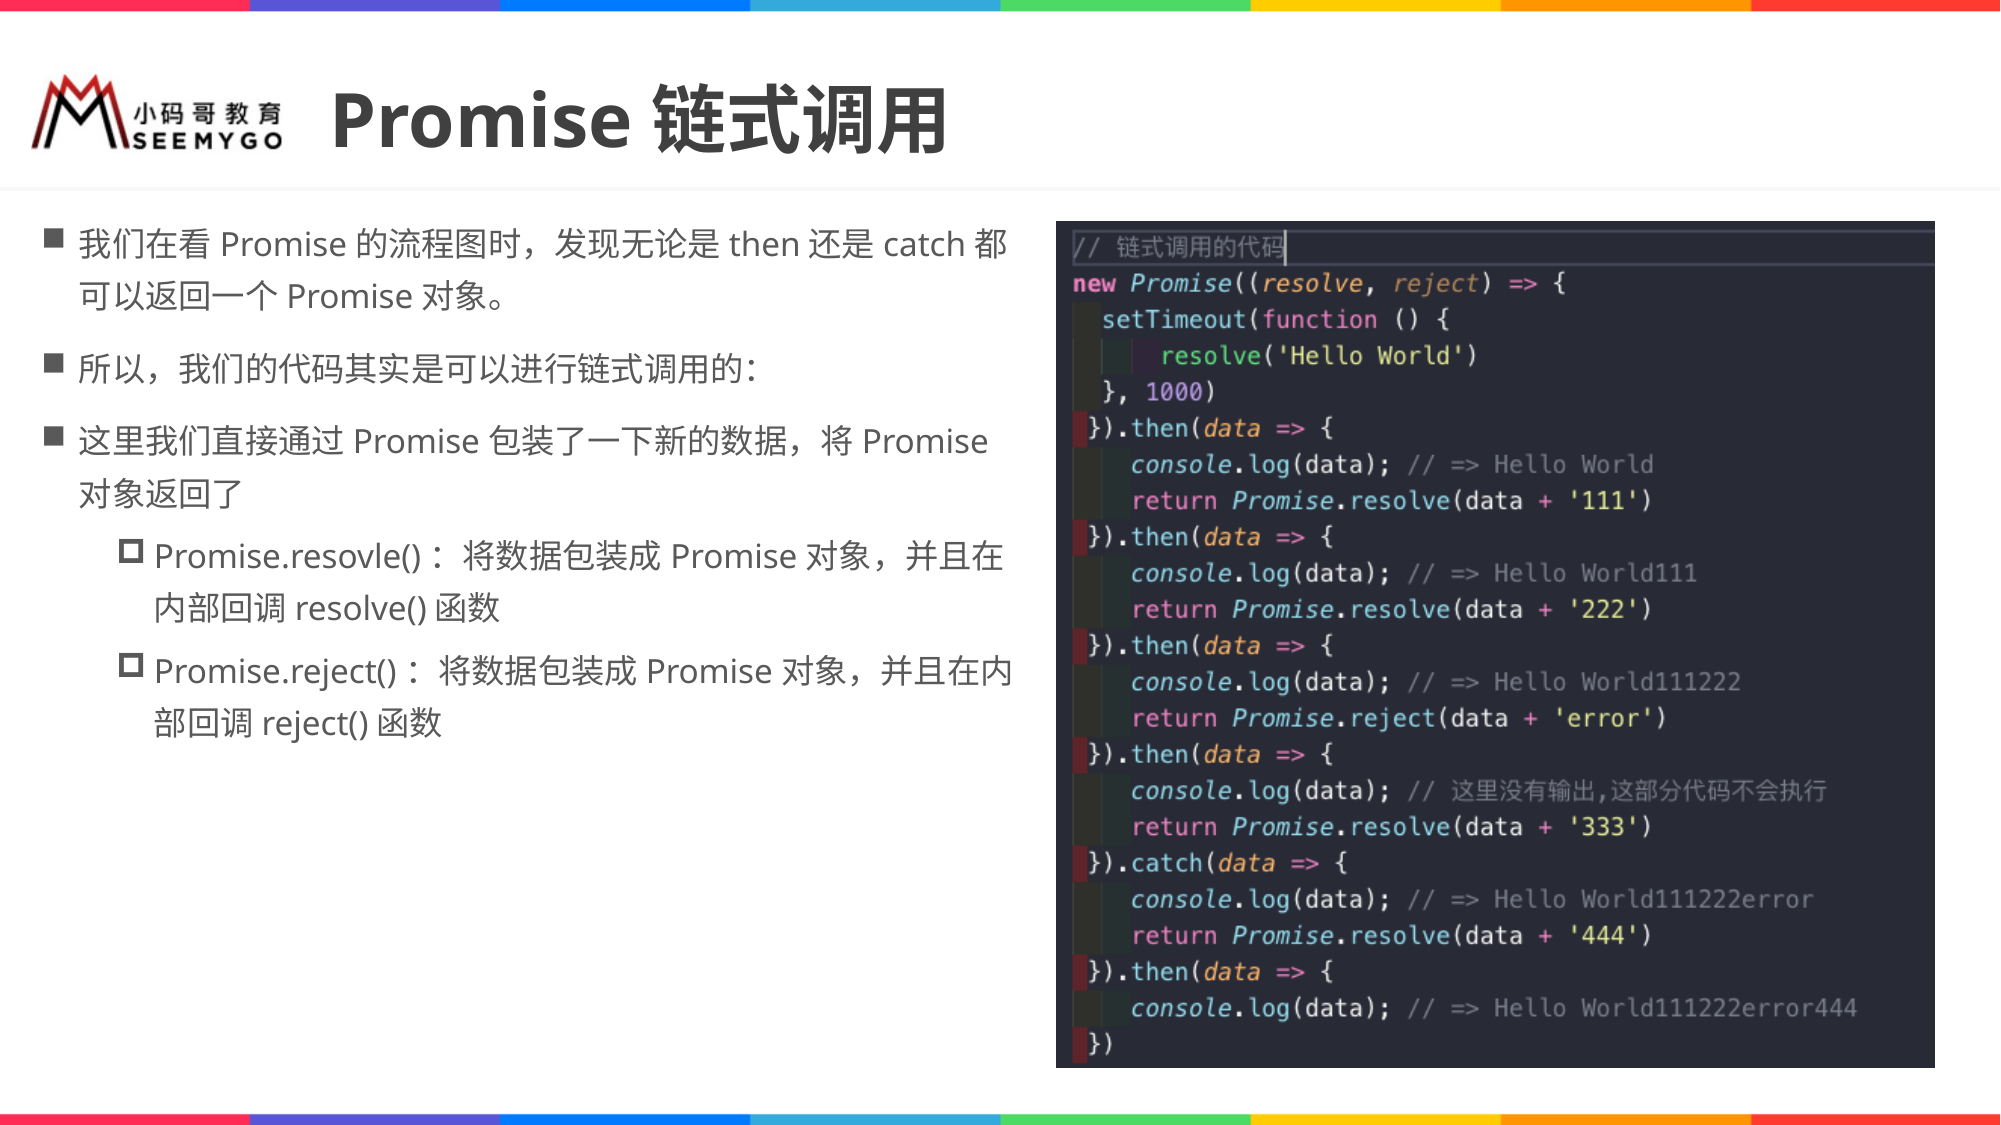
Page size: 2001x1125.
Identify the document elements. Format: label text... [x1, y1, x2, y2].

picture [0, 0, 2001, 1125]
list 我们在看Promise的流程图时，发现无论是then还是catch都可以返回一个Promise对象。 所以，我们的代码其实是可以进行链式调用的： 这里我们直接通过Promise包装了一下新的数据，将Promise对象返回了 Promise.resovle()：将数据包装成Promise对象，并且在内部回调resolve()函数 Promise.reject()：将数据包装成Promise对象，并且在内部回调reject()函数 [26, 203, 1031, 1097]
title Promise链式调用 [314, 64, 1968, 182]
